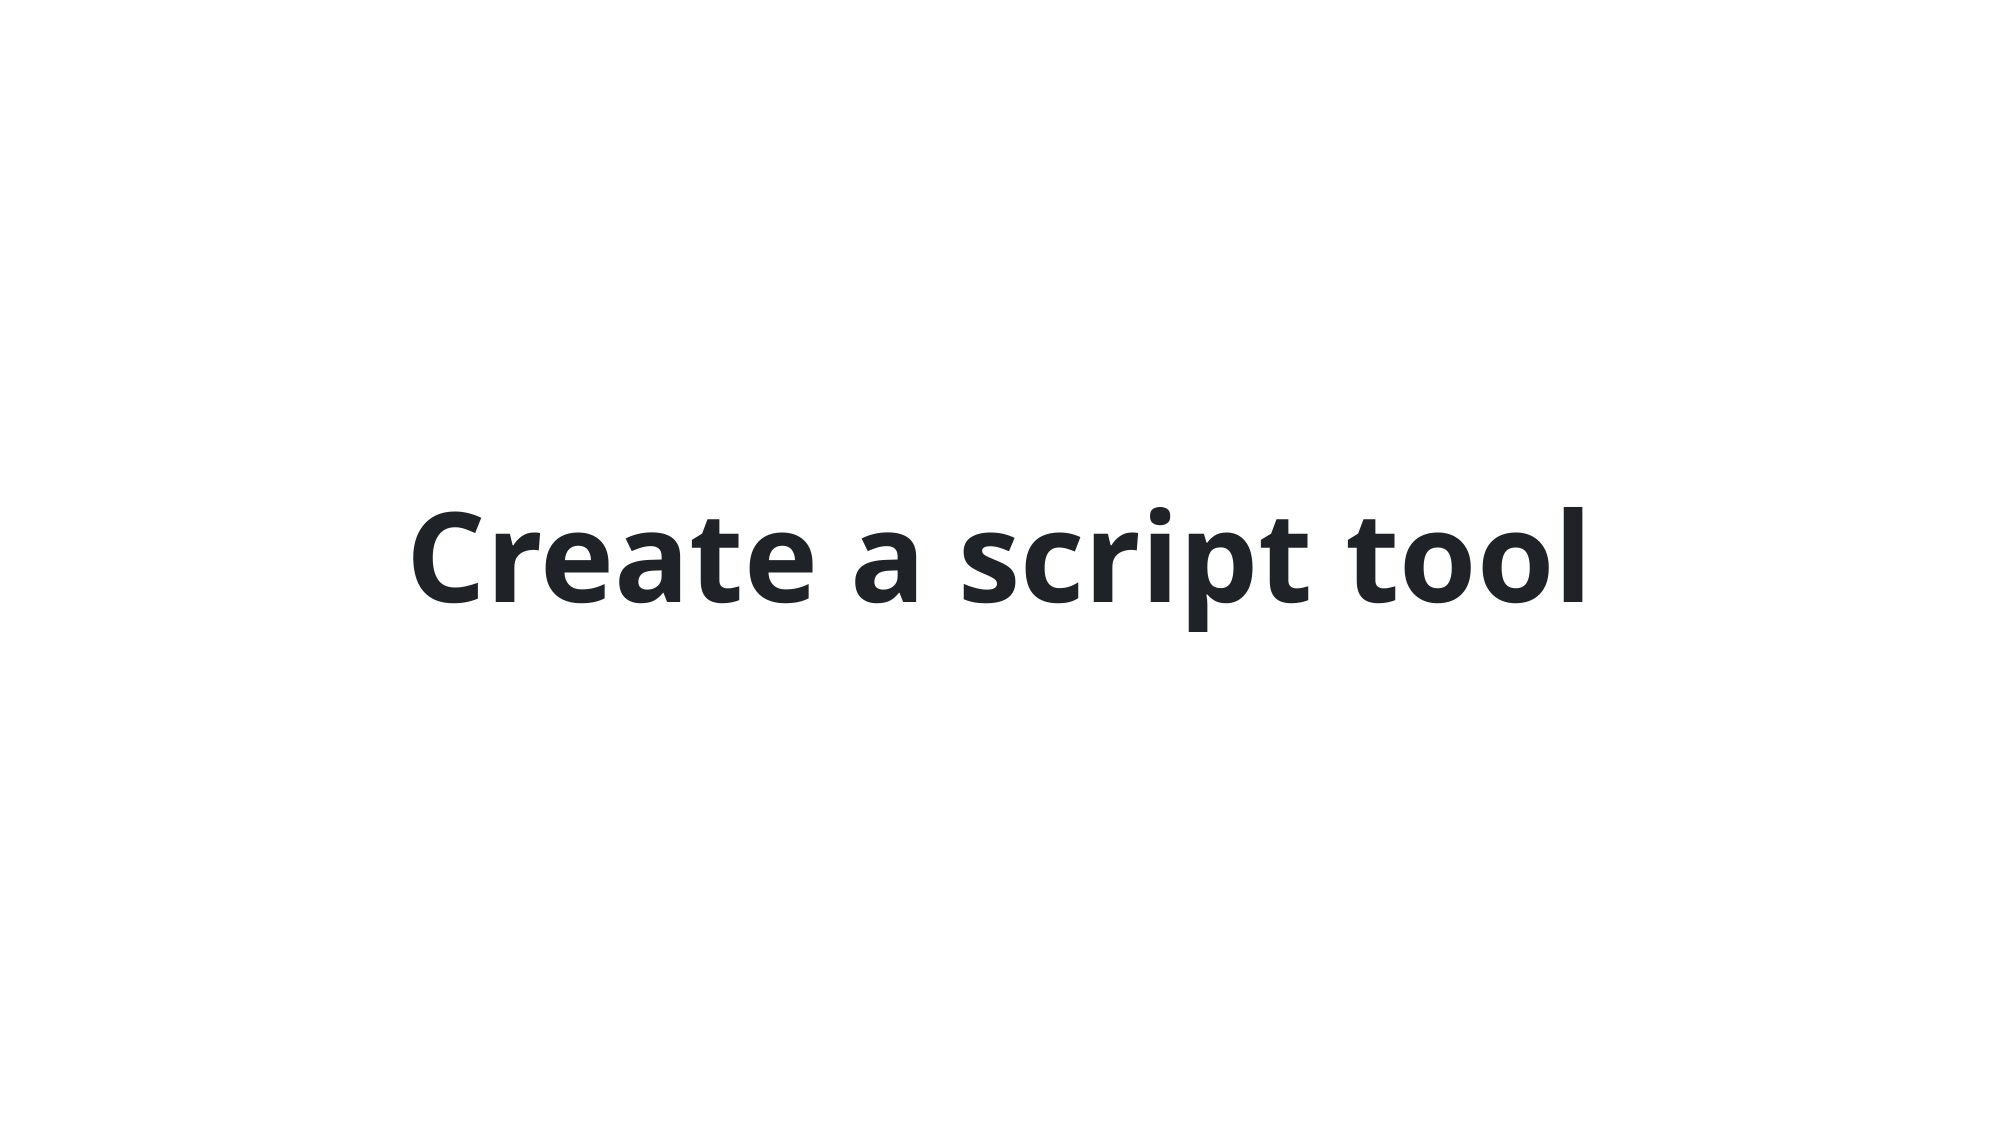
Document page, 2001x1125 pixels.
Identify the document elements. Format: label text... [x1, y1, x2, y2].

title Create a script tool [137, 453, 1863, 672]
